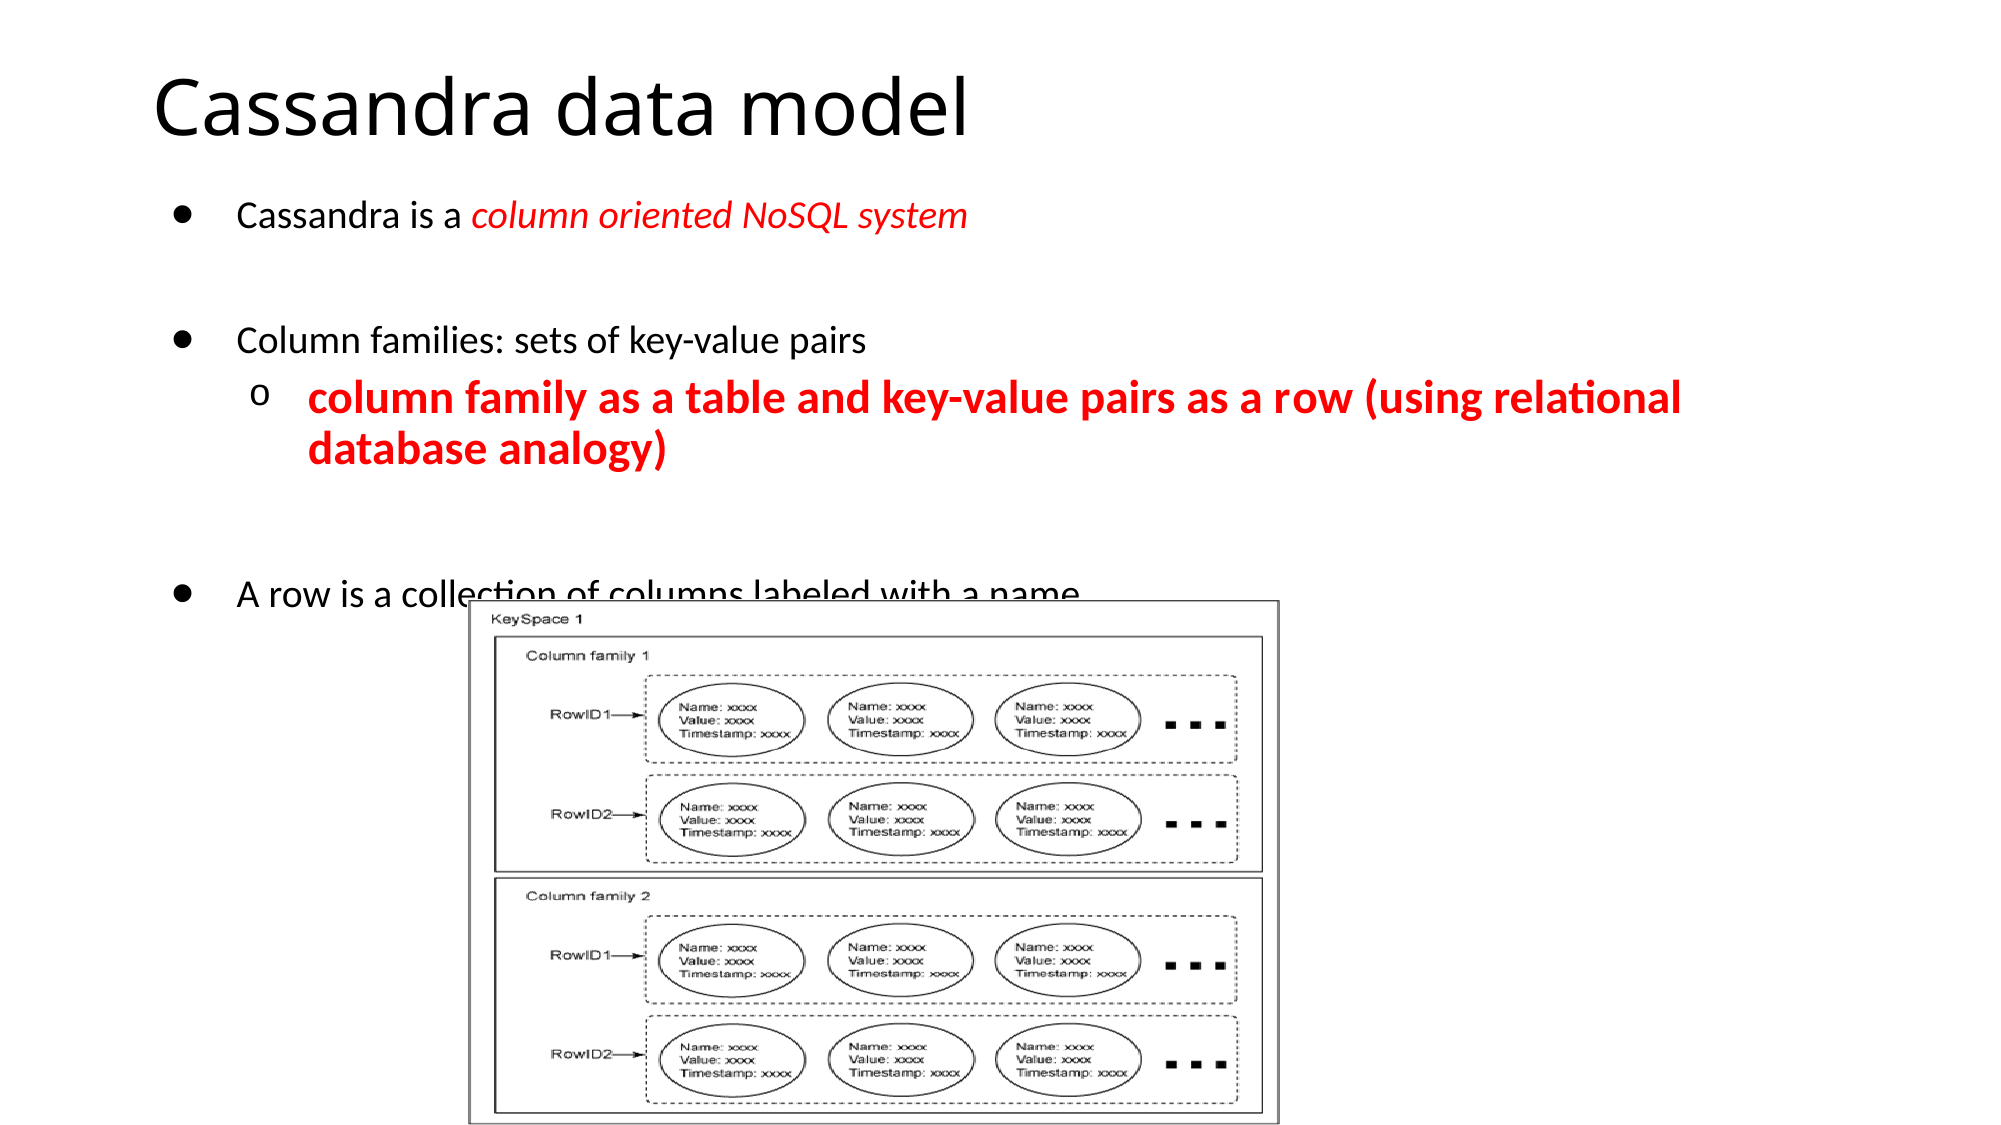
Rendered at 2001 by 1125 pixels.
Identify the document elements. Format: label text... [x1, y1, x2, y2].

title Cassandra data model [137, 59, 1863, 160]
picture [467, 599, 1283, 1125]
list Cassandra is a column oriented NoSQL system Column families: sets of key-value pairs column family as a table and key-value pairs as a row (using relational database analogy) A row is a collection of columns labeled with a name [150, 187, 1825, 627]
